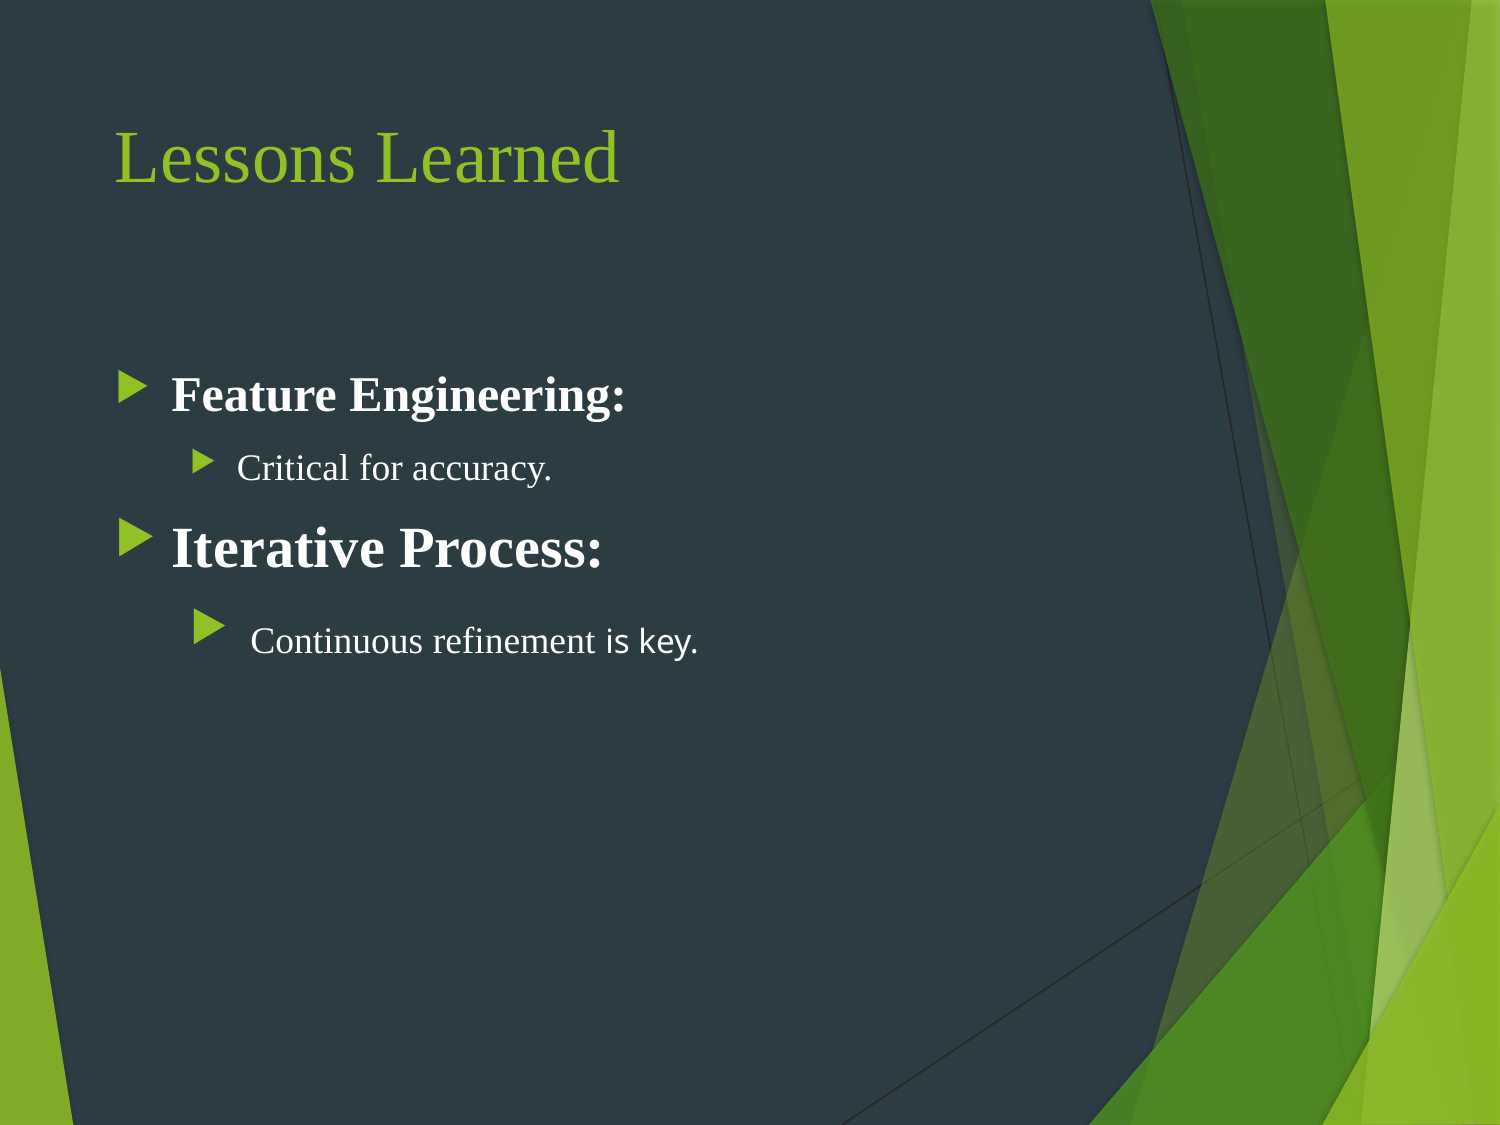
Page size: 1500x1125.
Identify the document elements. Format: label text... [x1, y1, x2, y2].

title Lessons Learned [99, 99, 1142, 317]
list Feature Engineering: Critical for accuracy. Iterative Process: Continuous refinement is key. [99, 354, 1142, 992]
